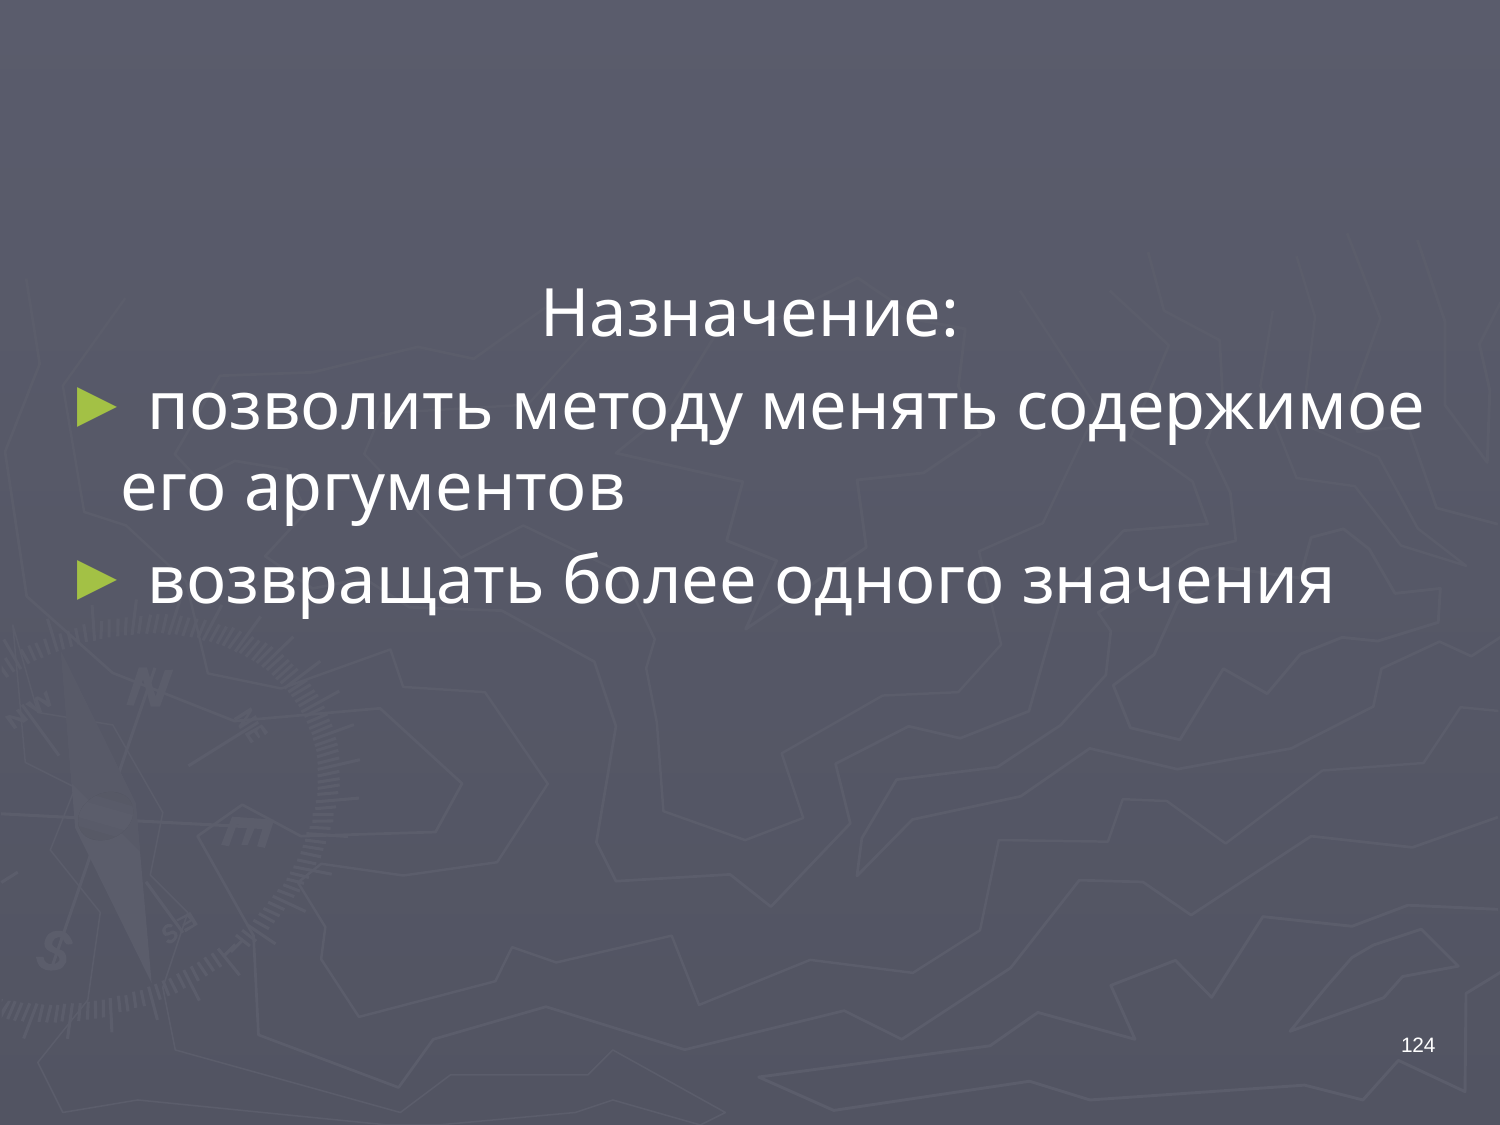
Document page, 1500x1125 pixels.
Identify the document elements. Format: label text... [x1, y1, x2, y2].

slide_number 124 [1074, 1024, 1451, 1103]
list Назначение: позволить методу менять содержимое его аргументов возвращать более одного значения [49, 262, 1451, 1001]
